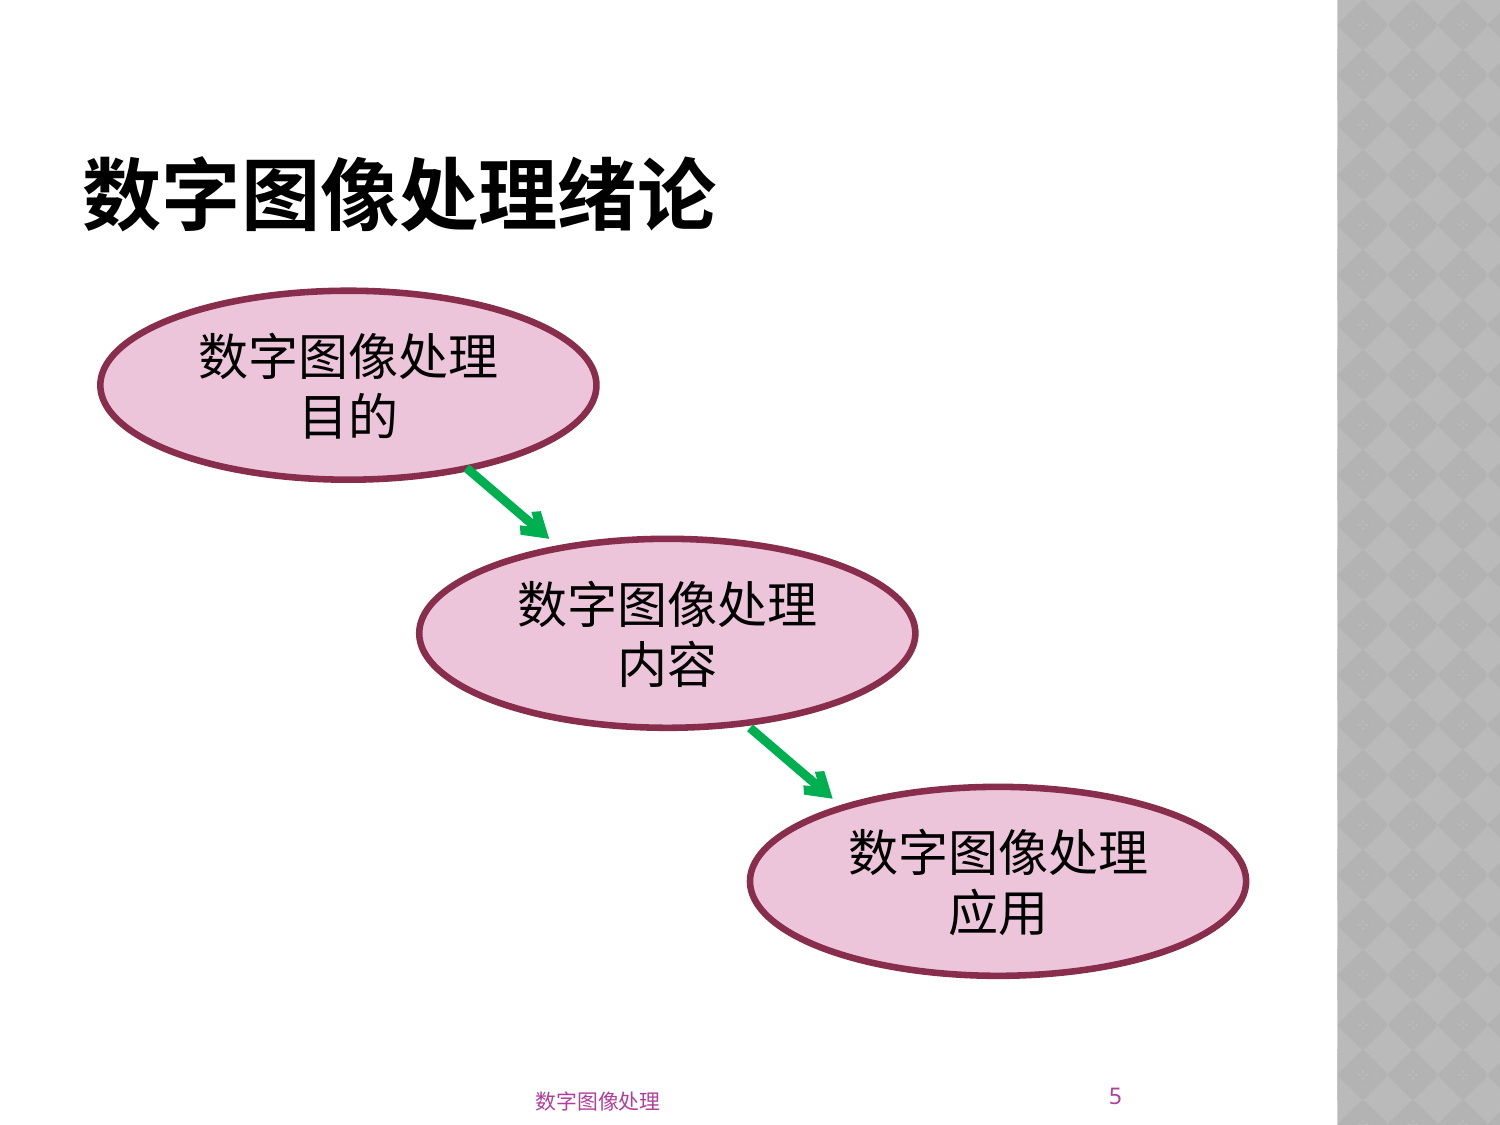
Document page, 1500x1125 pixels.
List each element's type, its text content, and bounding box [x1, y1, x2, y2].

text_box 数字图像处理应用 [746, 783, 1250, 980]
text_box 数字图像处理目的 [97, 287, 600, 483]
text_box 数字图像处理内容 [415, 535, 919, 732]
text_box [749, 727, 834, 800]
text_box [465, 467, 550, 540]
footer 数字图像处理 [75, 1075, 675, 1114]
title 数字图像处理绪论 [75, 52, 1263, 240]
slide_number 5 [1025, 1075, 1122, 1113]
